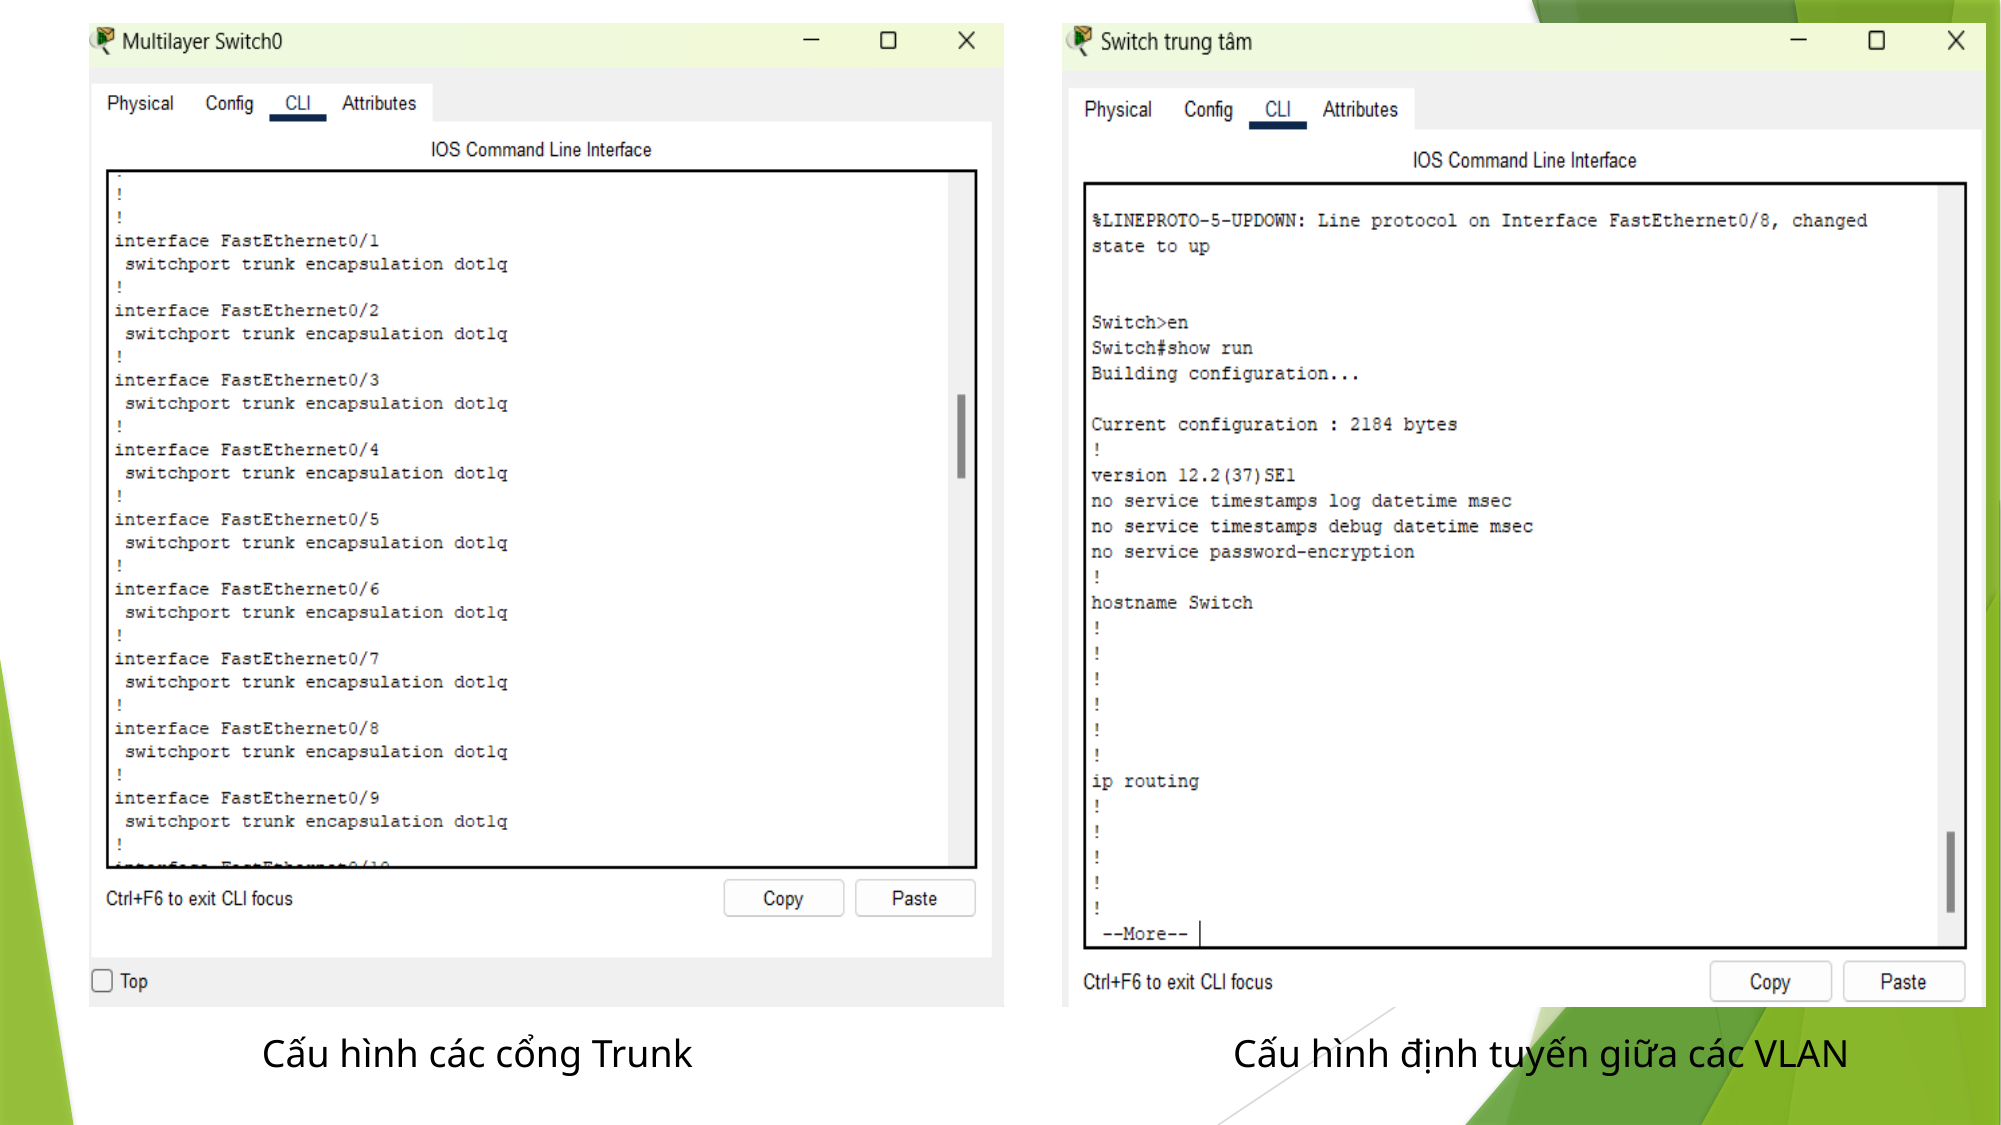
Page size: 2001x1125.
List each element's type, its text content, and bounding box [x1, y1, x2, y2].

text_box Cấu hình định tuyến giữa các VLAN [1110, 1022, 1973, 1083]
picture [1062, 23, 1987, 1007]
picture [88, 23, 1004, 1007]
text_box Cấu hình các cổng Trunk [247, 1022, 1110, 1083]
